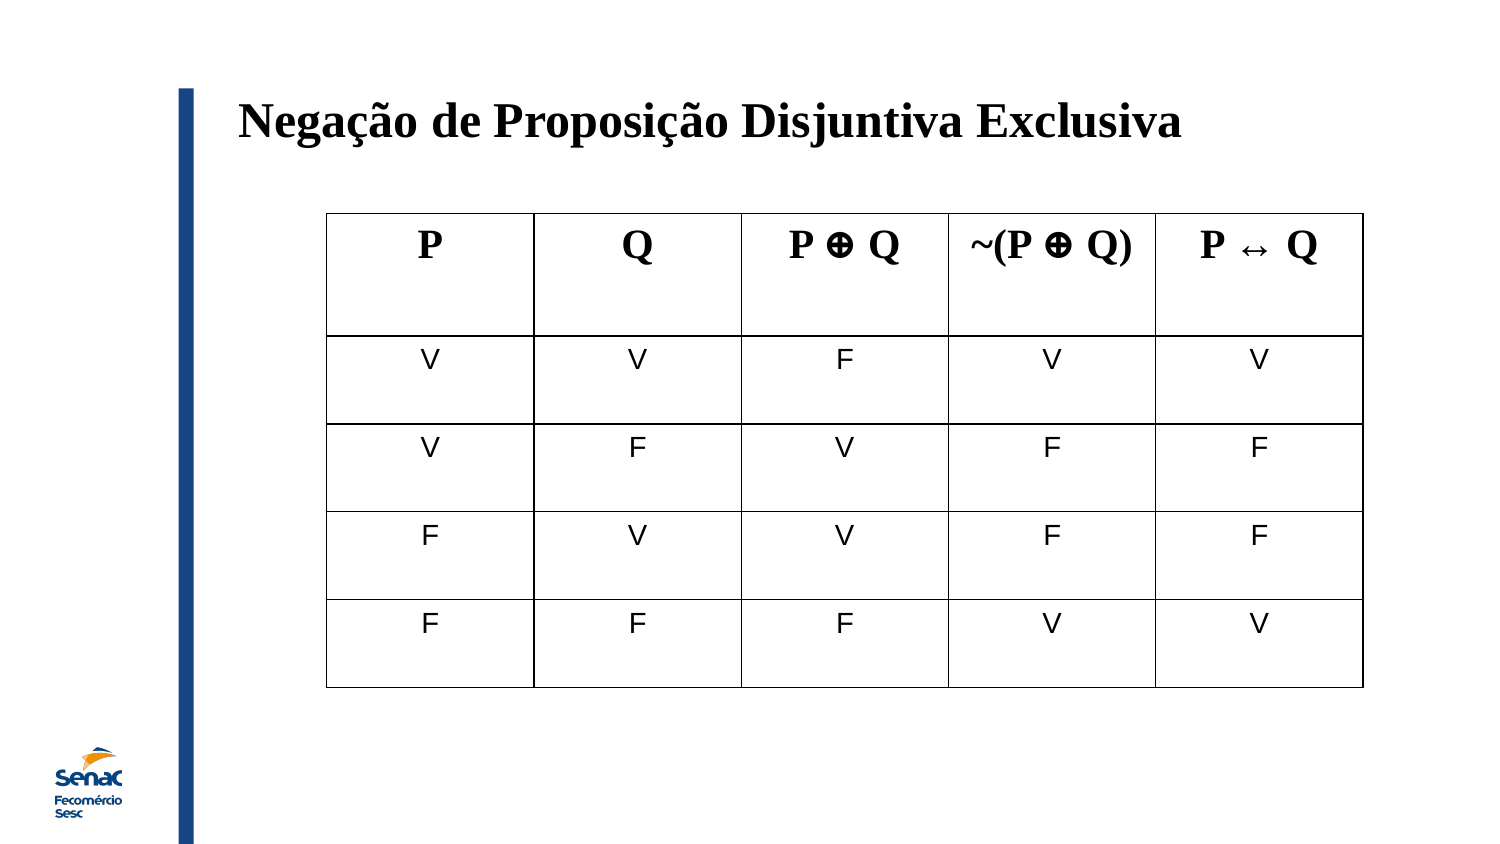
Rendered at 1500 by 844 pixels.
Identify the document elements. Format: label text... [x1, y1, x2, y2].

table_cell V [535, 337, 741, 423]
table_cell V [327, 425, 533, 511]
table_cell F [327, 512, 533, 599]
table_cell F [1156, 512, 1362, 599]
table_cell V [327, 337, 533, 423]
table_header P [327, 214, 533, 335]
table_header Q [535, 214, 741, 335]
text_box Negação de Proposição Disjuntiva Exclusiva [223, 79, 1500, 155]
table_cell V [742, 512, 948, 599]
table_cell V [742, 425, 948, 511]
table_header P ↔ Q [1156, 214, 1362, 335]
table_cell F [327, 600, 533, 687]
table_cell V [949, 337, 1155, 423]
table_cell V [949, 600, 1155, 687]
table_cell V [535, 512, 741, 599]
table_cell F [742, 600, 948, 687]
table_cell F [742, 337, 948, 423]
table_cell F [949, 425, 1155, 511]
table_cell V [1156, 337, 1362, 423]
table_header ~(P ⊕ Q) [949, 214, 1155, 335]
table_header P ⊕ Q [742, 214, 948, 335]
table_cell V [1156, 600, 1362, 687]
table_cell F [949, 512, 1155, 599]
table_cell F [1156, 425, 1362, 511]
table_cell F [535, 600, 741, 687]
table_cell F [535, 425, 741, 511]
picture [55, 747, 122, 818]
